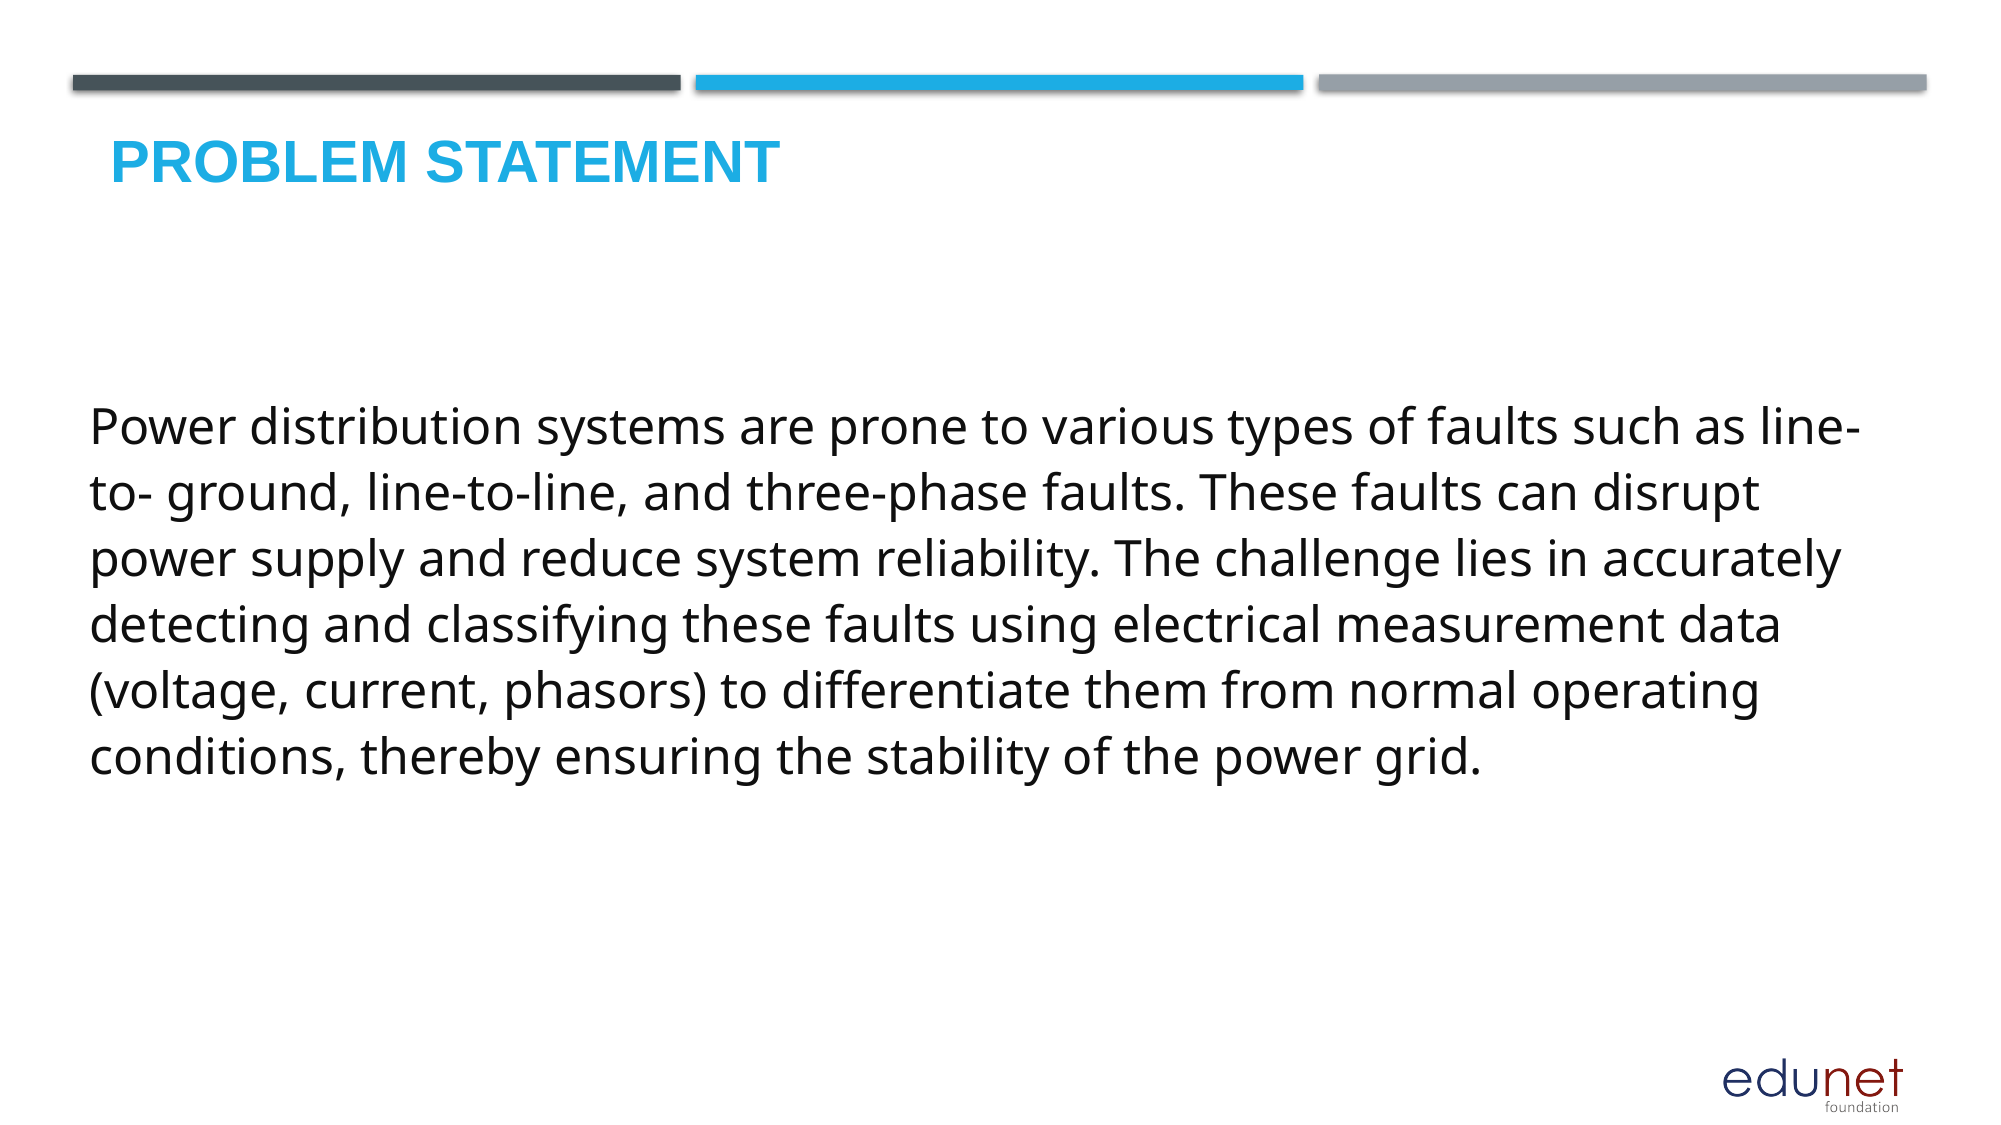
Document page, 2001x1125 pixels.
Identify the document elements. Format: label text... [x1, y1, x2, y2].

picture [1719, 1056, 1905, 1116]
title Problem Statement [95, 115, 1905, 203]
list Power distribution systems are prone to various types of faults such as line-to- ground, line-to-line, and three-phase faults. These faults can disrupt power supply and reduce system reliability. The challenge lies in accurately detecting and classifying these faults using electrical measurement data (voltage, current, phasors) to differentiate them from normal operating conditions, thereby ensuring the stability of the power grid. [74, 203, 1884, 970]
